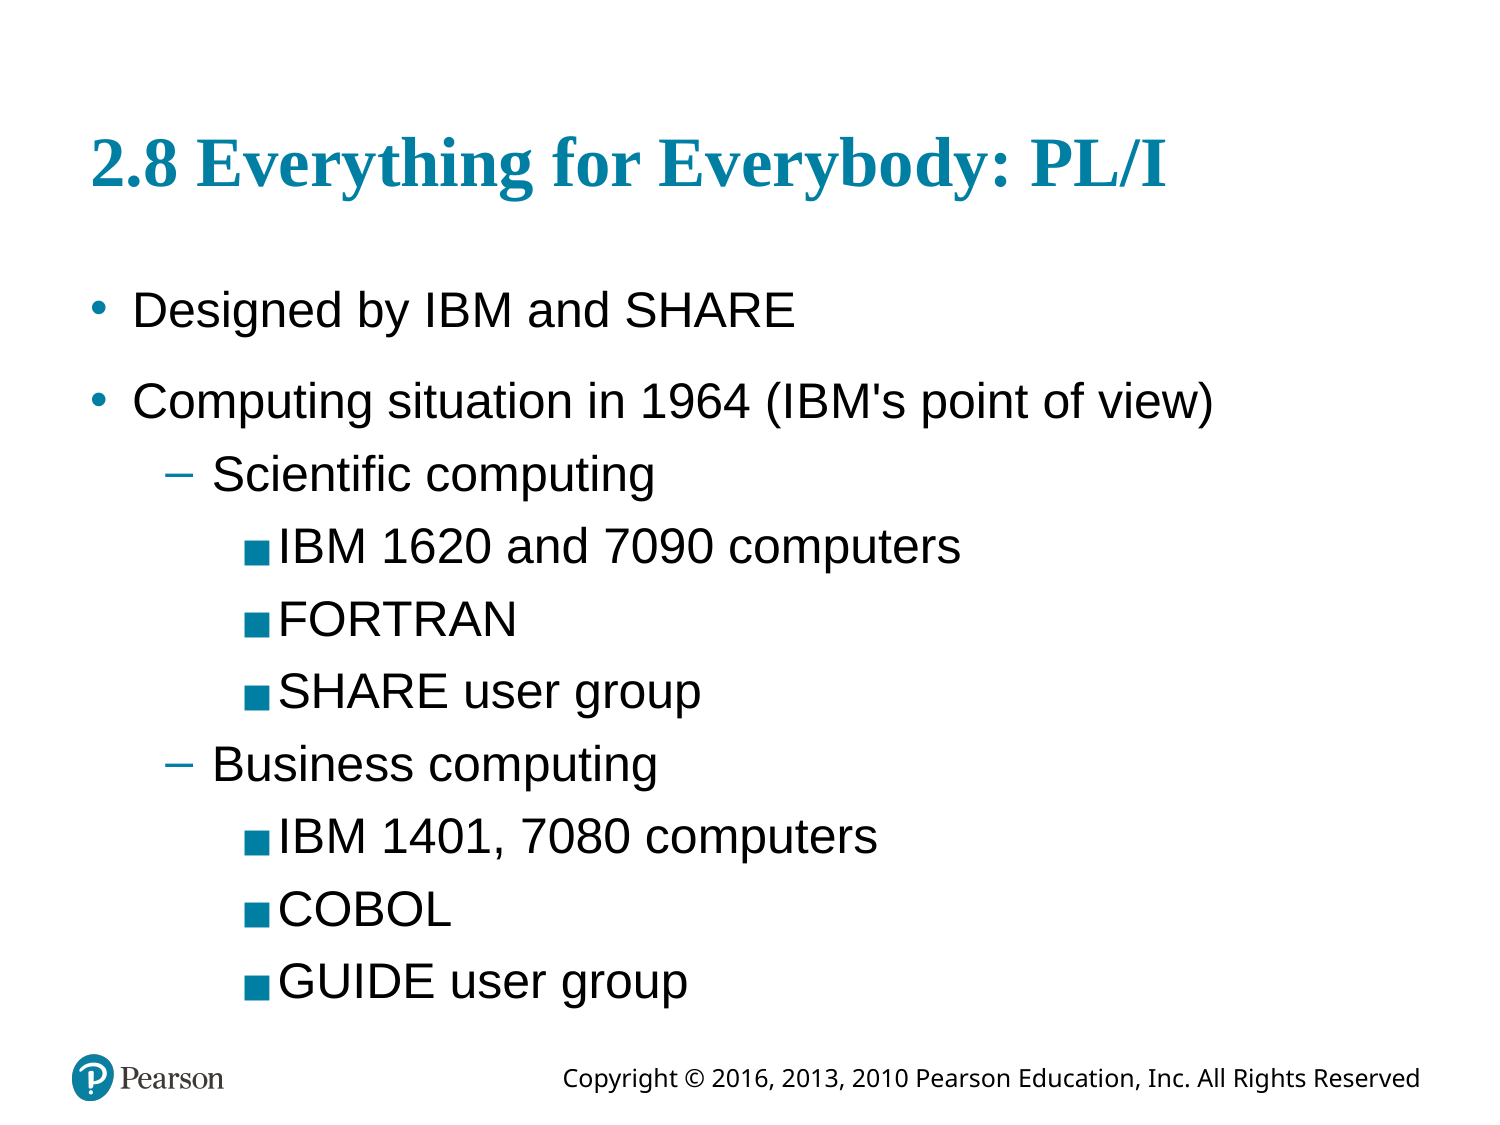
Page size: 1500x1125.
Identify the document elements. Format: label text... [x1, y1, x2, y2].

list Designed by I B M and SHARE Computing situation in 1964 (I B M's point of view) Scientific computing I B M 1620 and 7090 computers FORTRAN SHARE user group Business computing I B M 1401, 7080 computers COBOL GUIDE user group [75, 262, 1425, 1005]
picture [72, 1087, 83, 1101]
picture [72, 1054, 88, 1070]
title 2.8 Everything for Everybody: PL/I [75, 35, 1425, 216]
picture [80, 1063, 106, 1088]
picture [98, 1054, 224, 1101]
